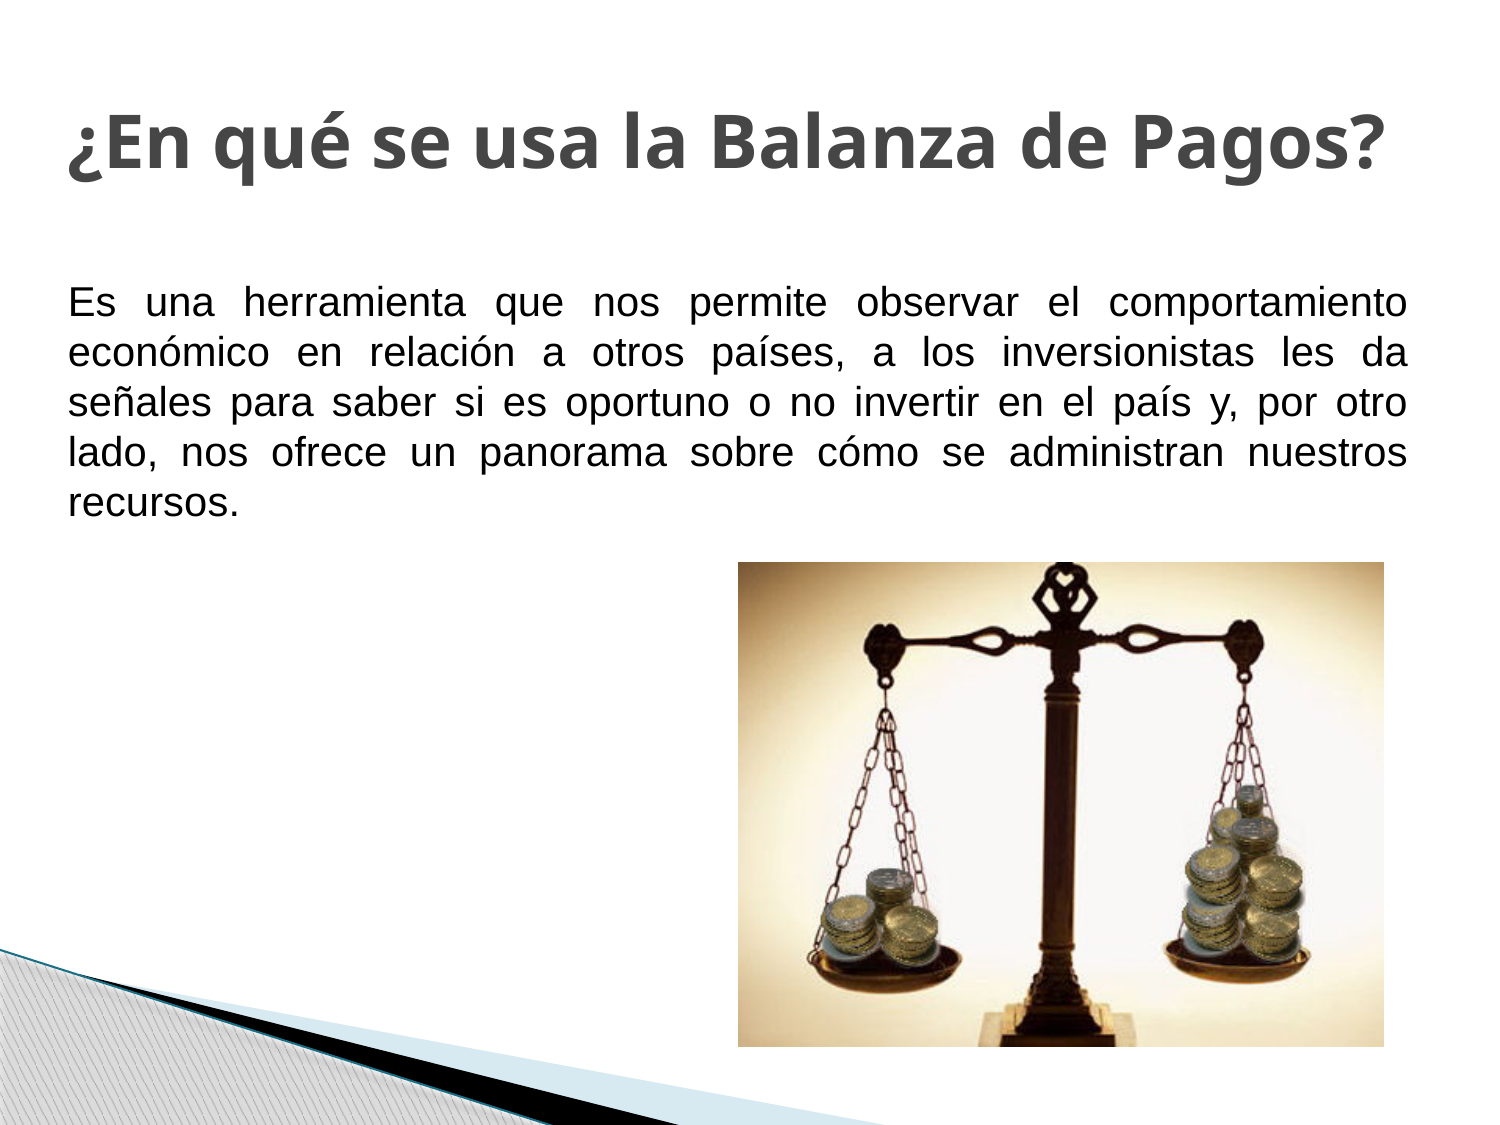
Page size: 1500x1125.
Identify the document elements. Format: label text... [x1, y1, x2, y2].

title ¿En qué se usa la Balanza de Pagos? [53, 45, 1459, 233]
picture [738, 562, 1385, 1048]
text_box Es una herramienta que nos permite observar el comportamiento económico en relación a otros países, a los inversionistas les da señales para saber si es oportuno o no invertir en el país y, por otro lado, nos ofrece un panorama sobre cómo se administran nuestros recursos. [53, 267, 1424, 532]
